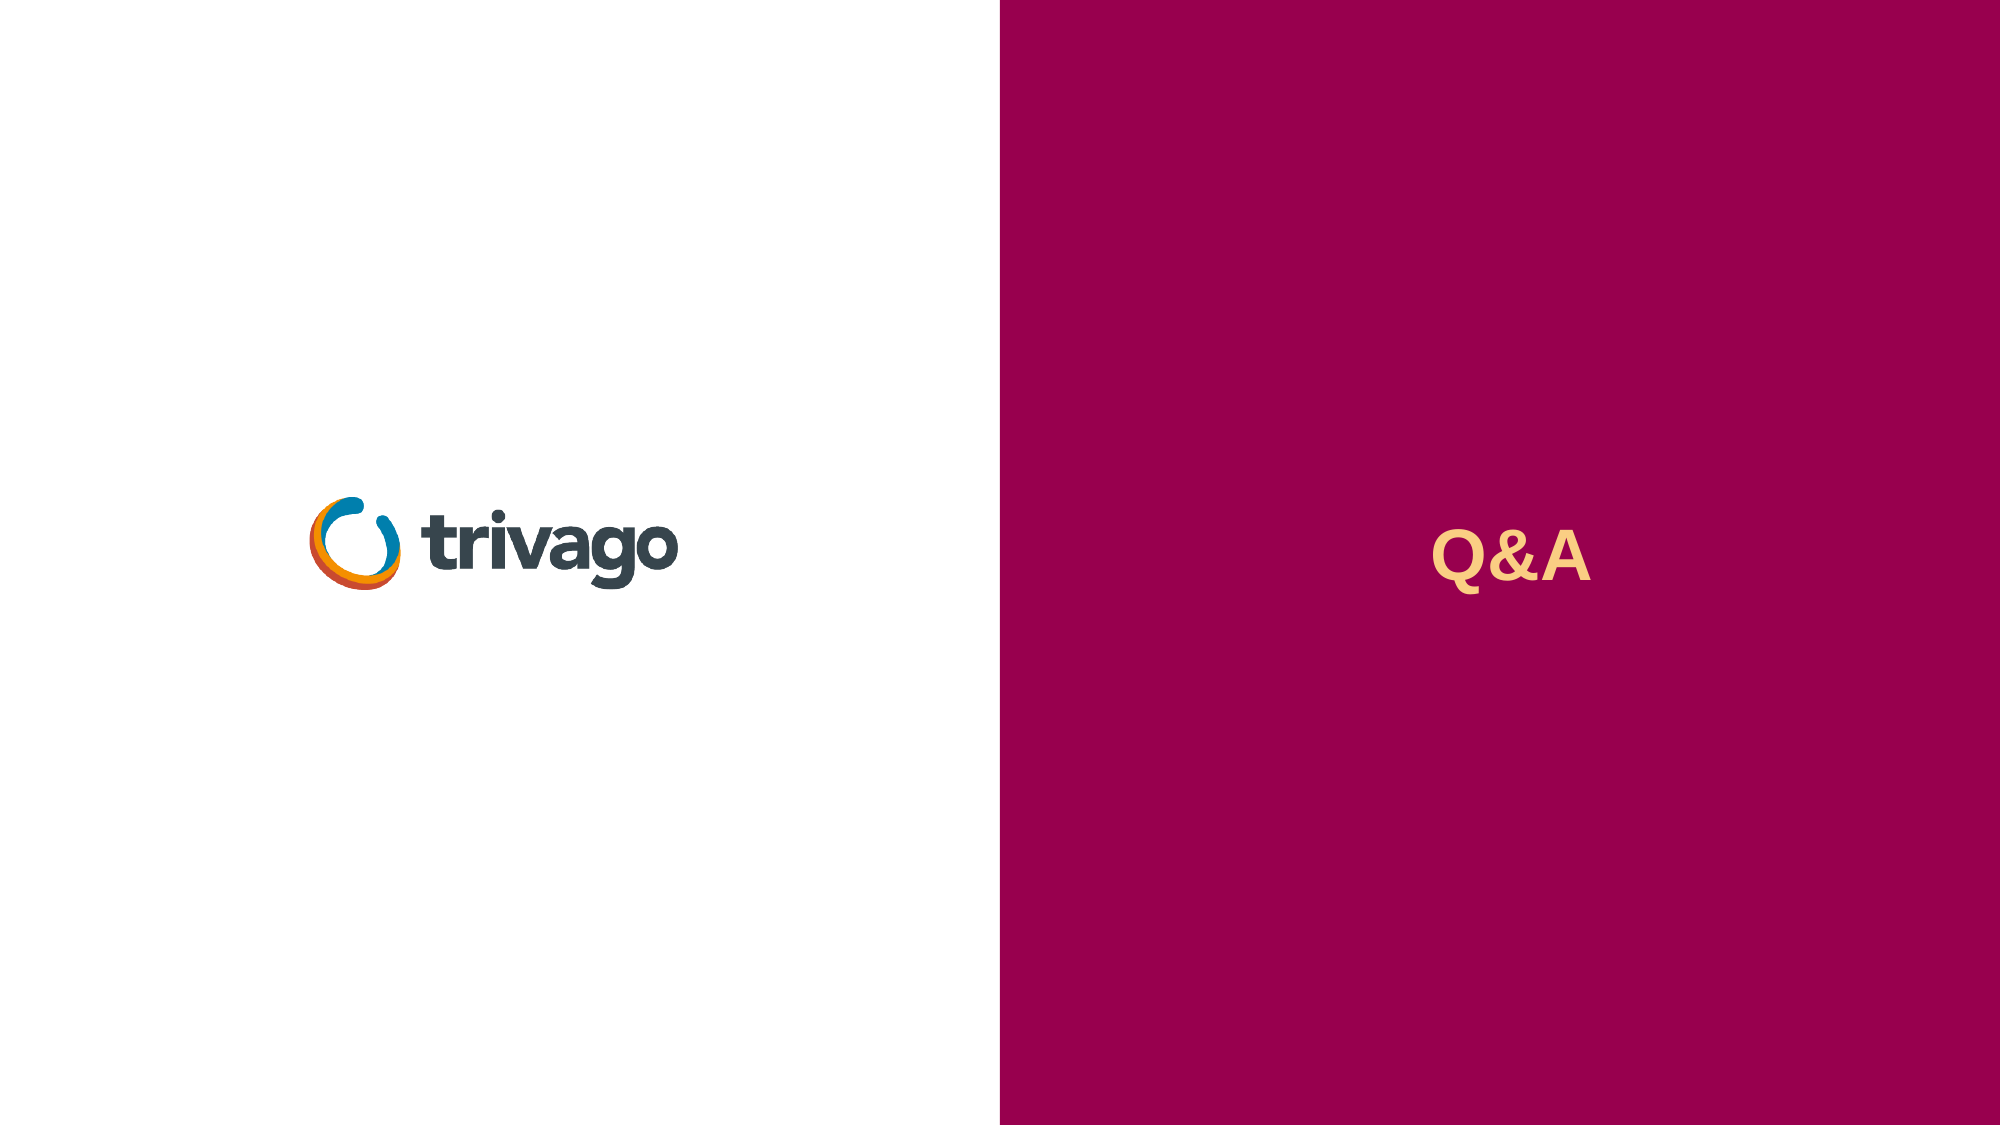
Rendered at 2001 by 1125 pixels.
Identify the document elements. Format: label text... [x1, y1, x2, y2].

picture [309, 497, 678, 590]
title Q&A [1138, 228, 1886, 870]
